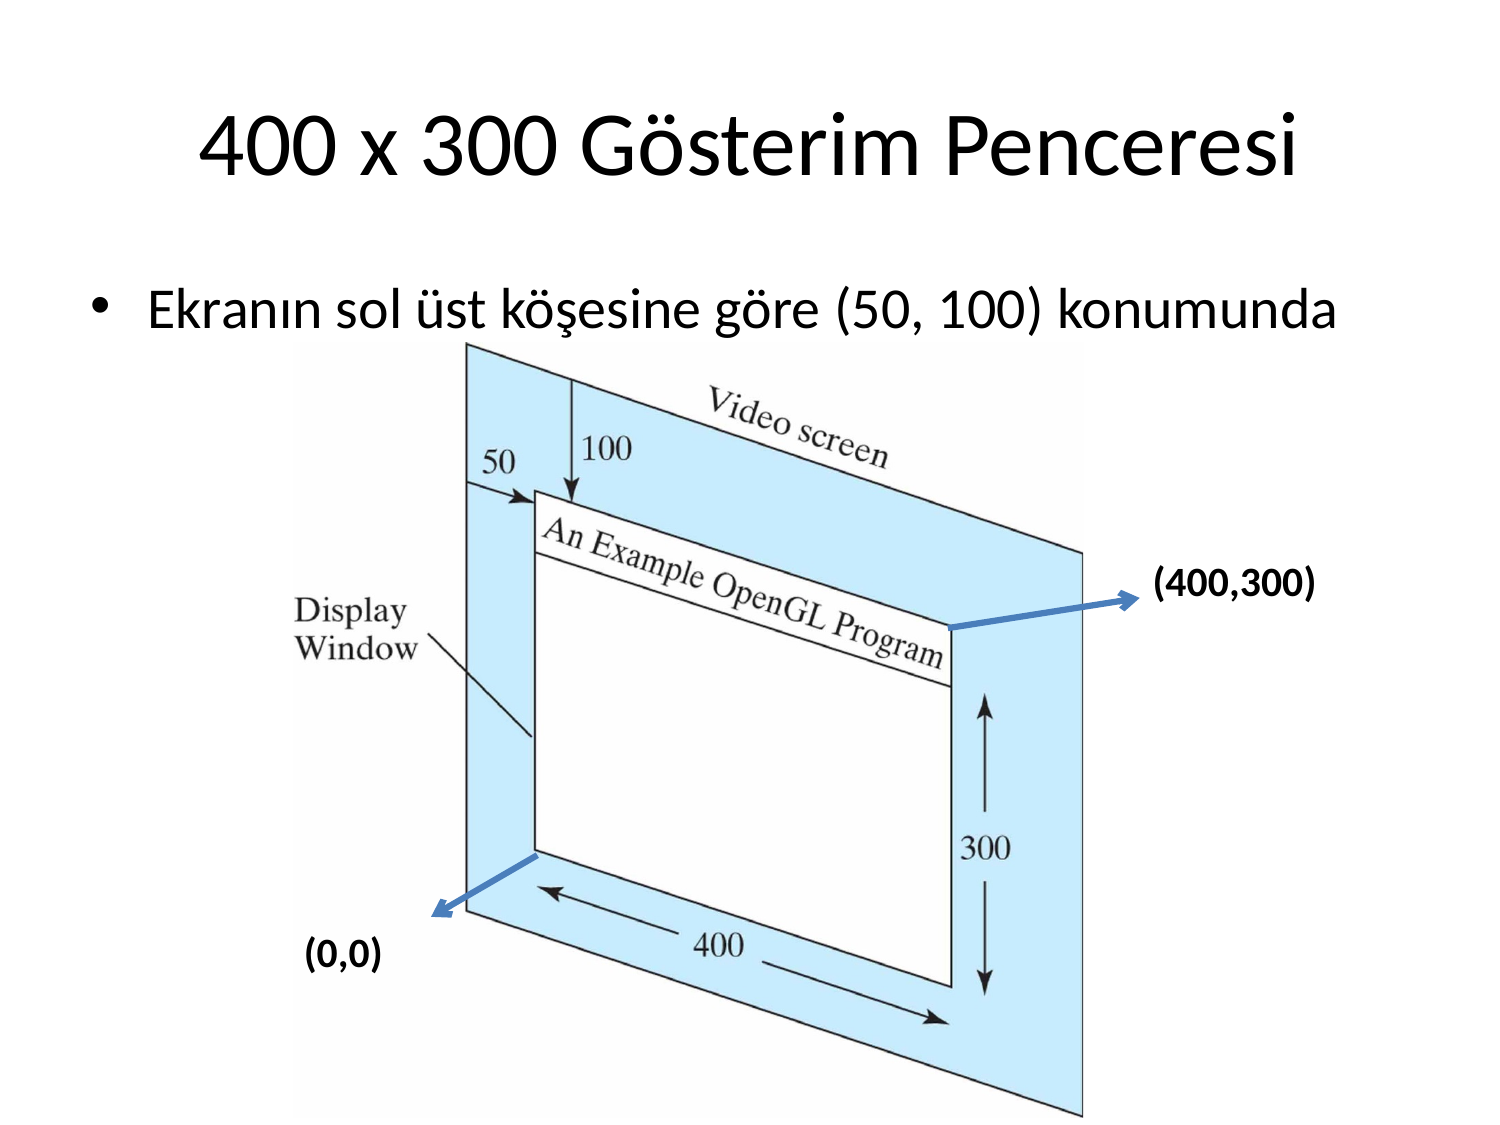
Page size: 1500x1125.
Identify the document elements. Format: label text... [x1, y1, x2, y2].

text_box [430, 854, 538, 917]
list Ekranın sol üst köşesine göre (50, 100) konumunda [75, 262, 1425, 362]
title 400 x 300 Gösterim Penceresi [75, 45, 1425, 233]
text_box (400,300) [1137, 547, 1384, 613]
picture [293, 341, 1084, 1118]
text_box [947, 597, 1140, 629]
